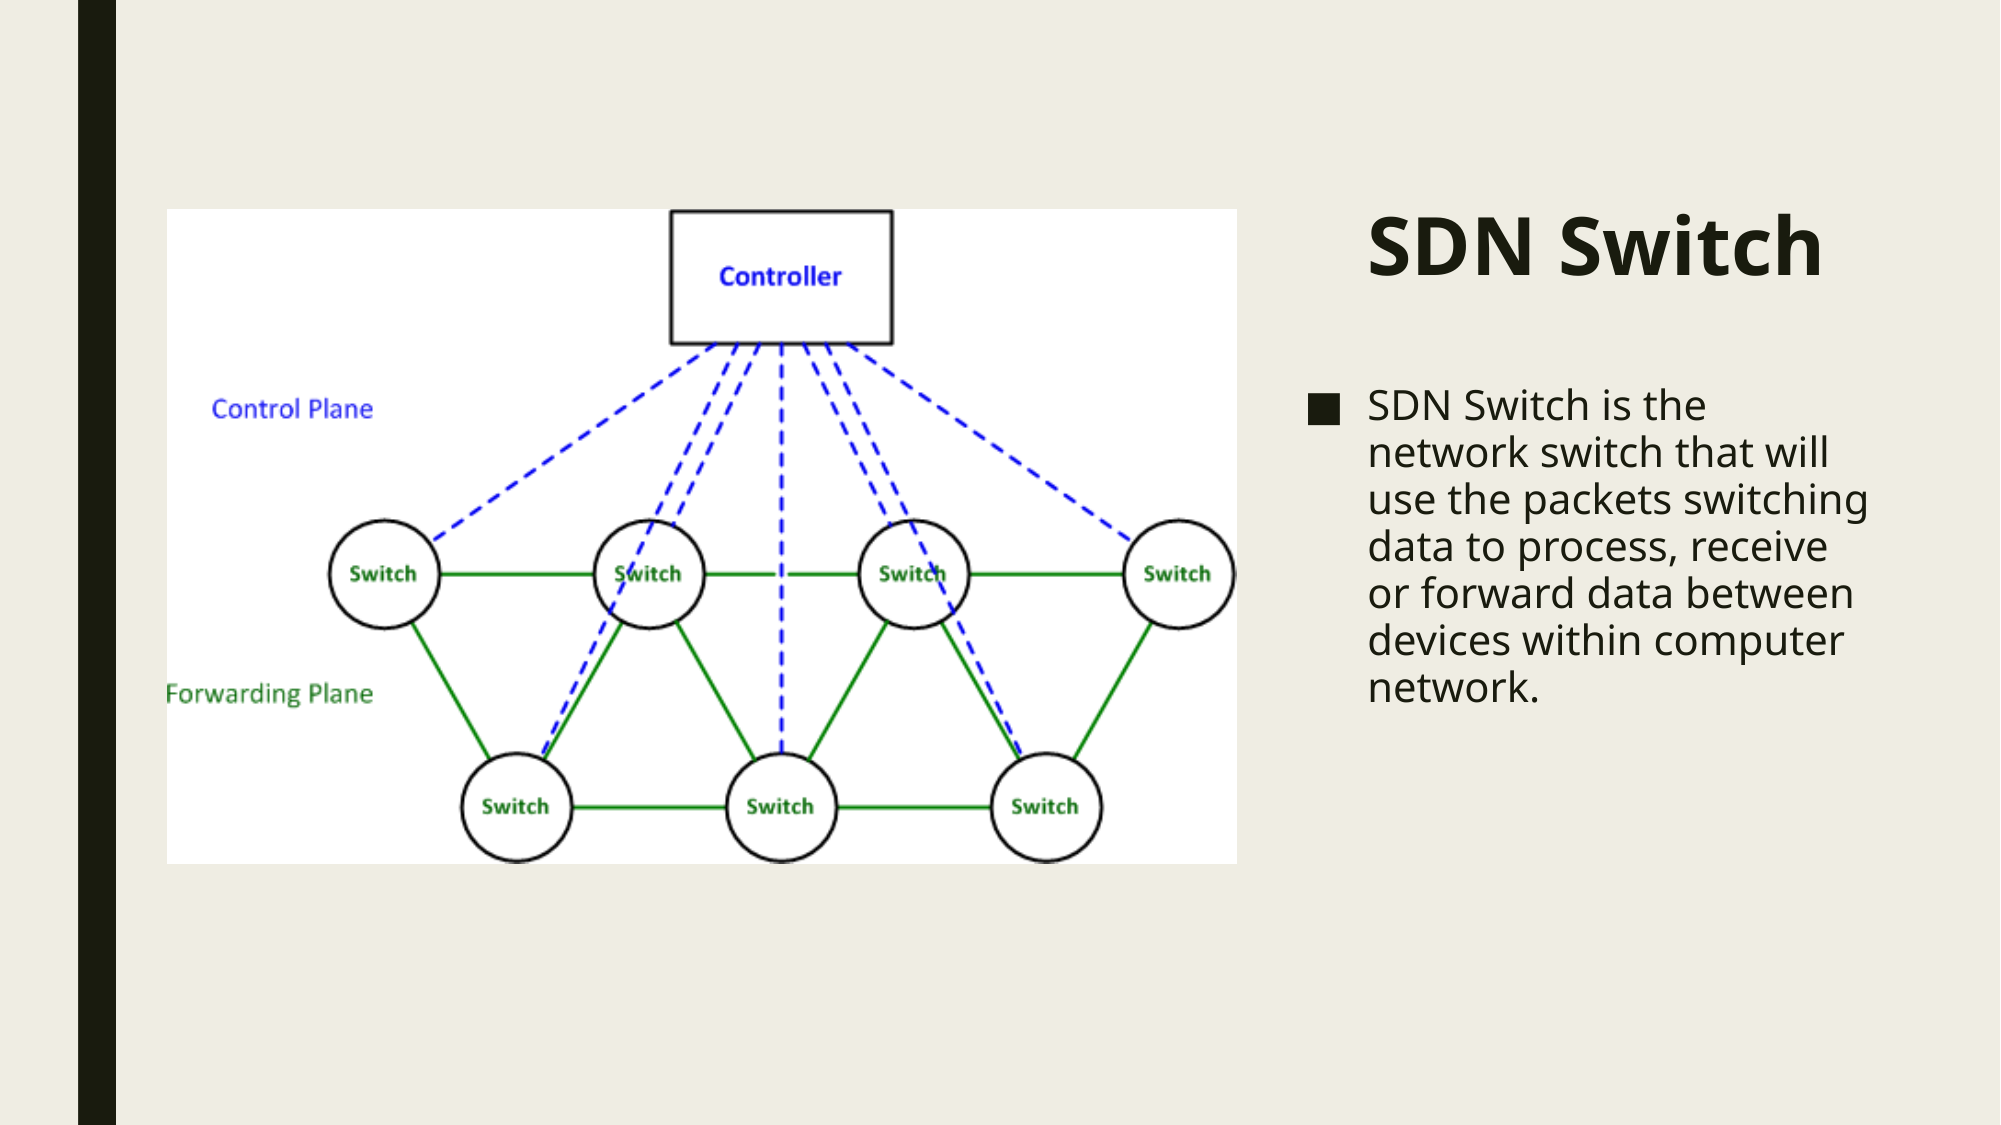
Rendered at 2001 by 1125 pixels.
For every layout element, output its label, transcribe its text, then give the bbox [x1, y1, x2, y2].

title SDN Switch [1289, 112, 1890, 357]
list SDN Switch is the network switch that will use the packets switching data to process, receive or forward data between devices within computer network. [1289, 375, 1890, 963]
picture [167, 209, 1237, 864]
text_box [76, 0, 119, 1125]
